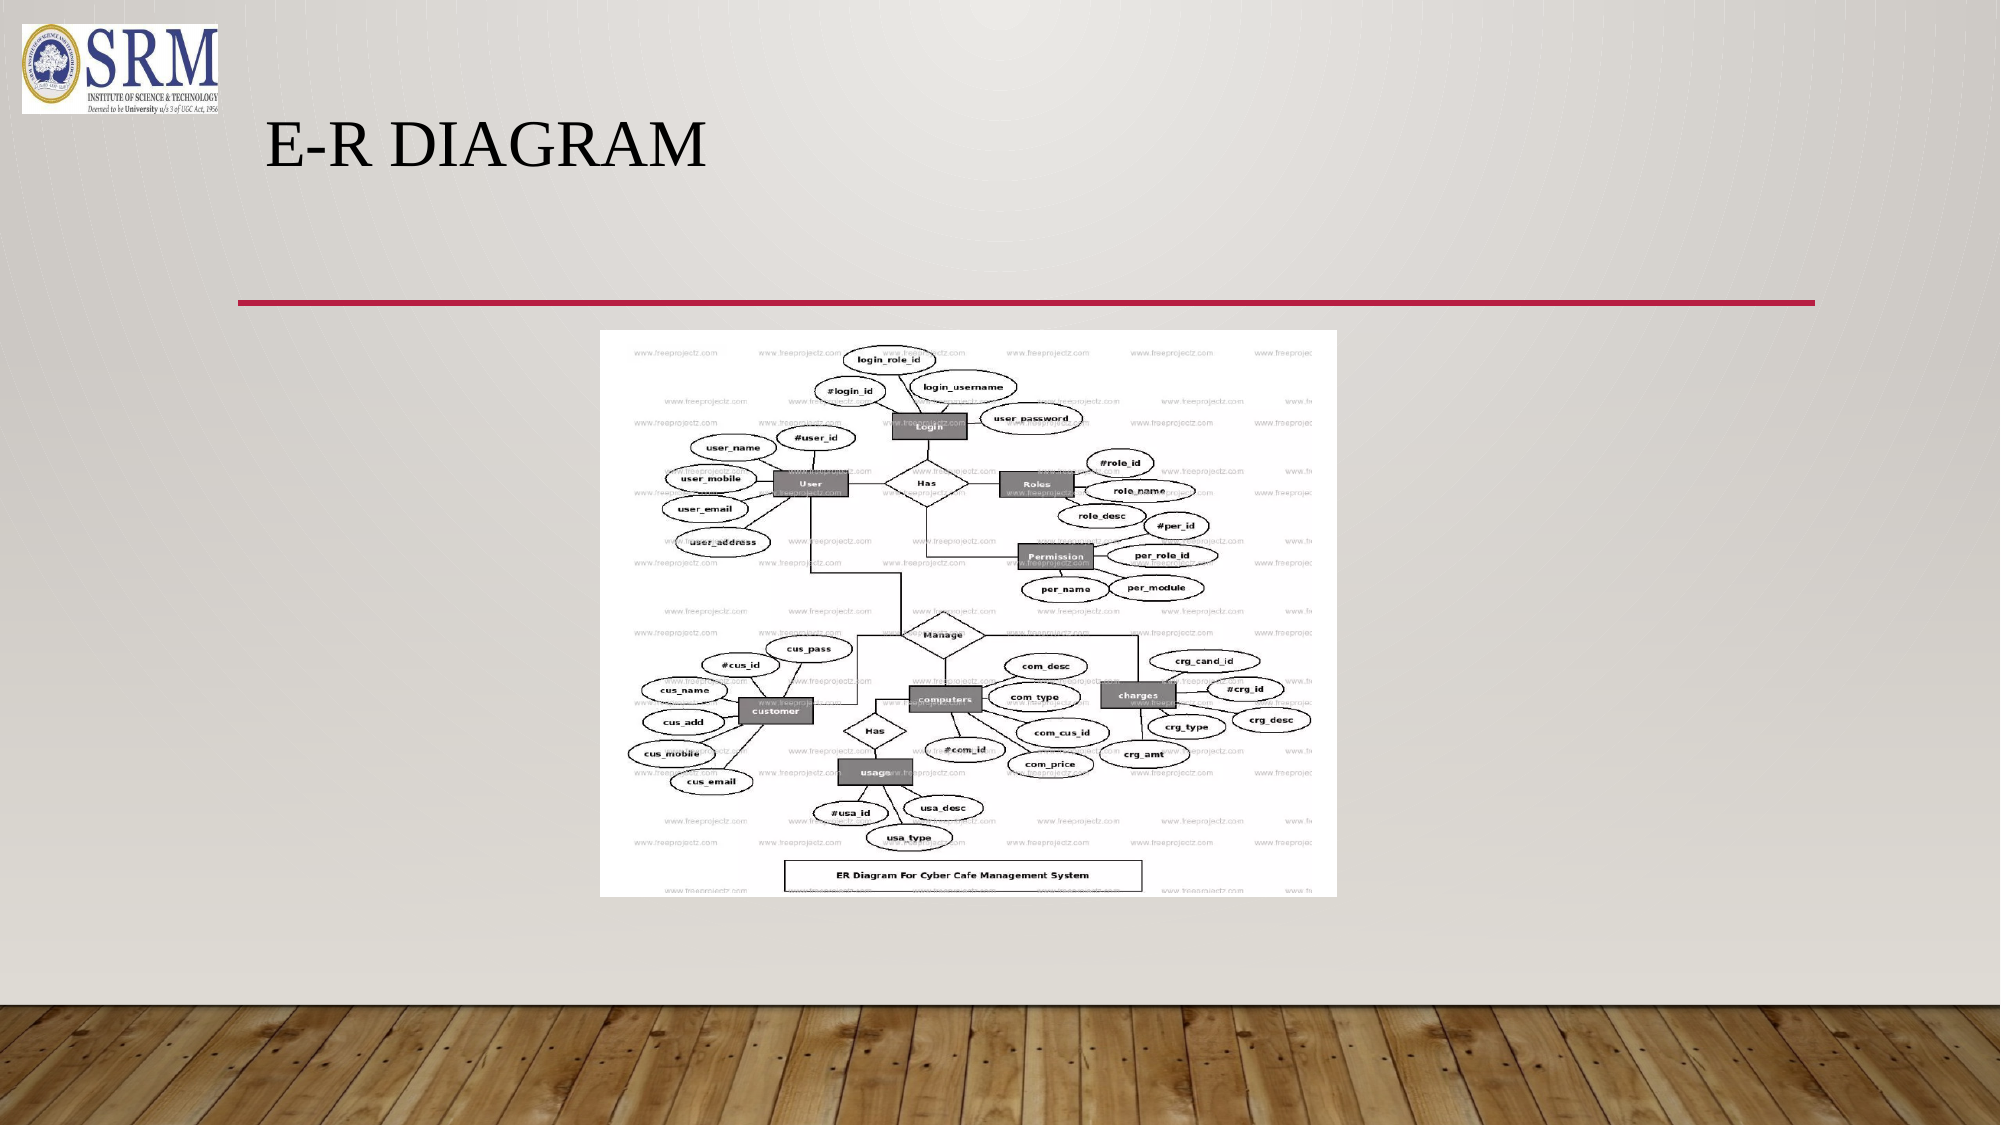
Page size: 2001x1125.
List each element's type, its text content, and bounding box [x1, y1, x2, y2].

picture [22, 23, 218, 114]
title E-R diagram [250, 101, 1826, 274]
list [599, 330, 1337, 897]
picture [0, 1005, 2000, 1125]
